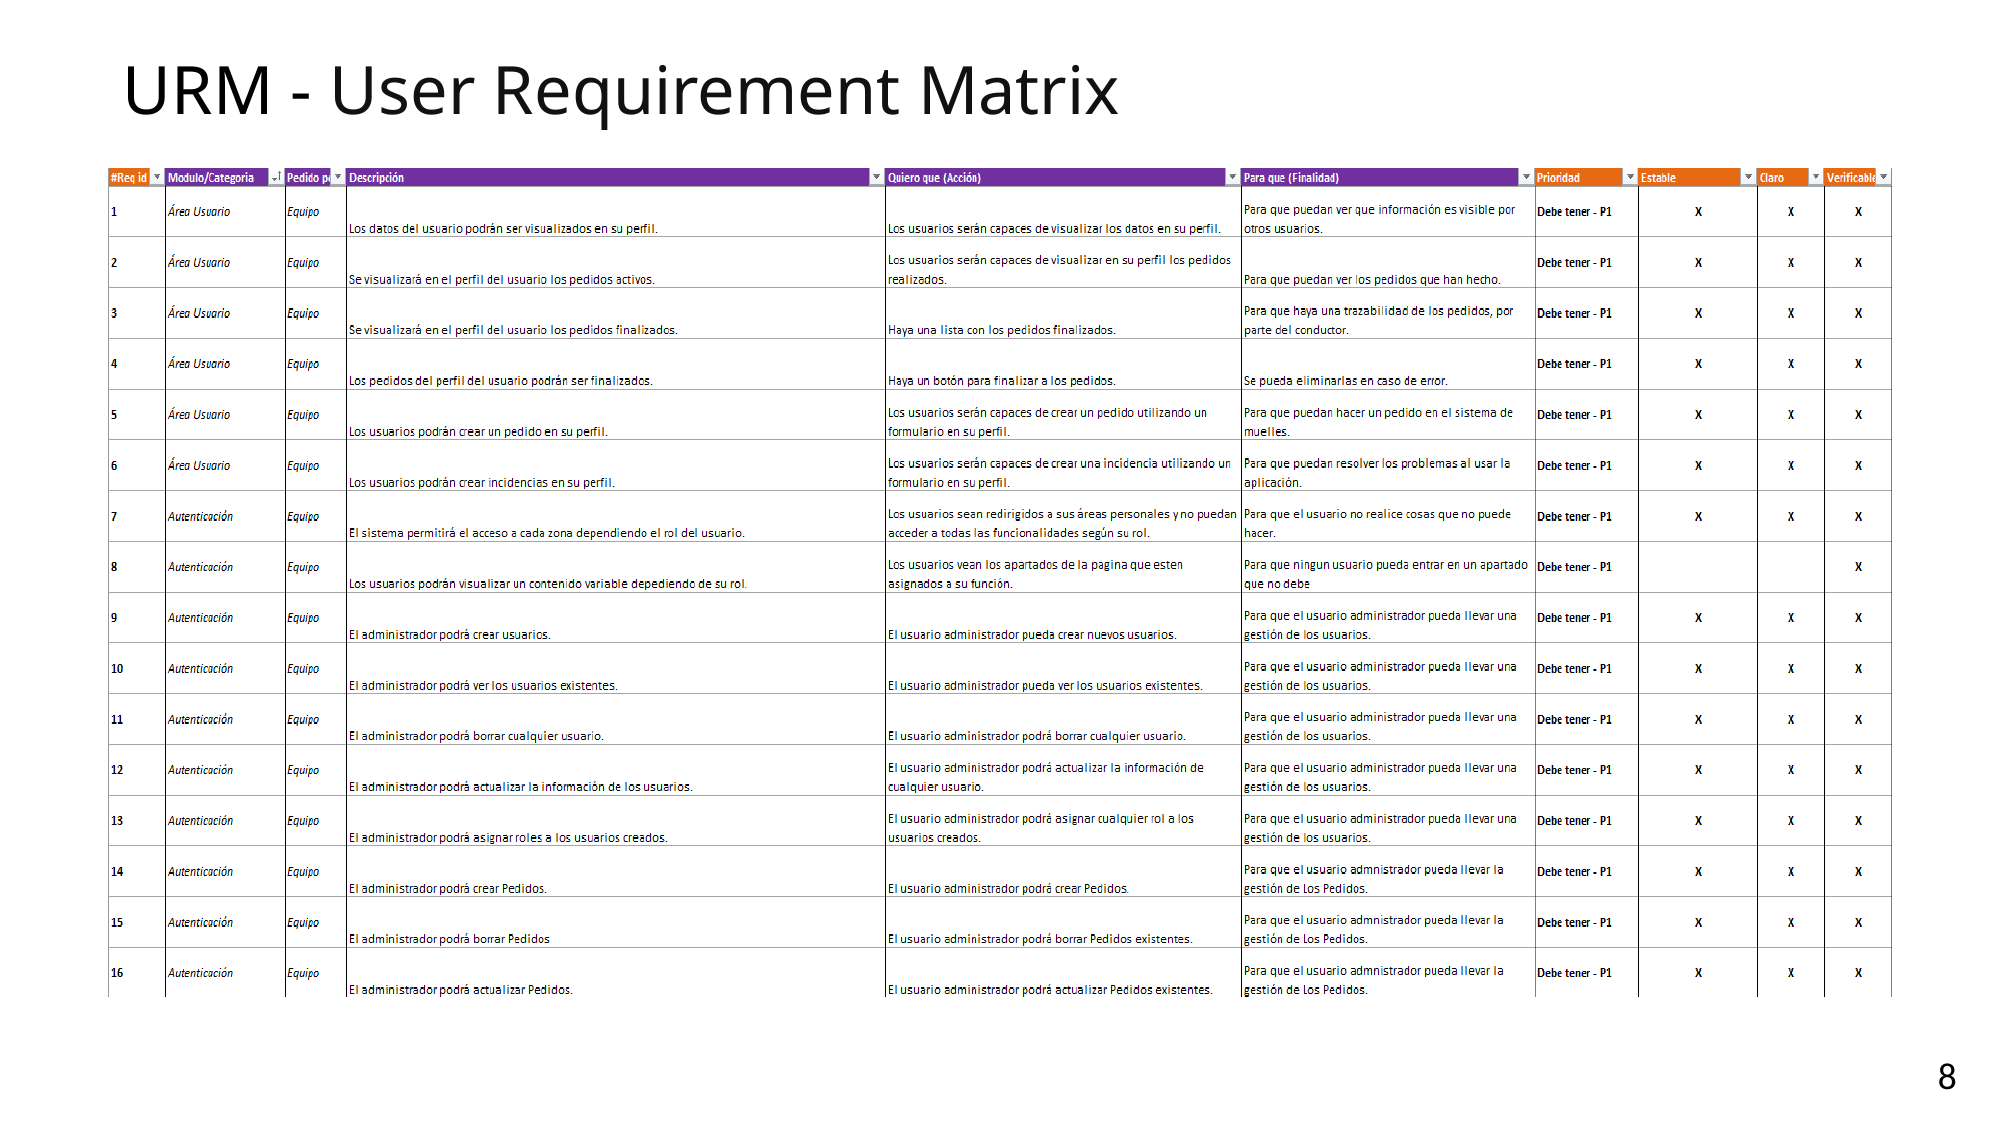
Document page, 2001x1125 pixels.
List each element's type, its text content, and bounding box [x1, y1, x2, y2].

text_box 8 [1923, 1045, 2000, 1105]
text_box URM - User Requirement Matrix [108, 40, 1892, 168]
picture [108, 168, 1892, 997]
